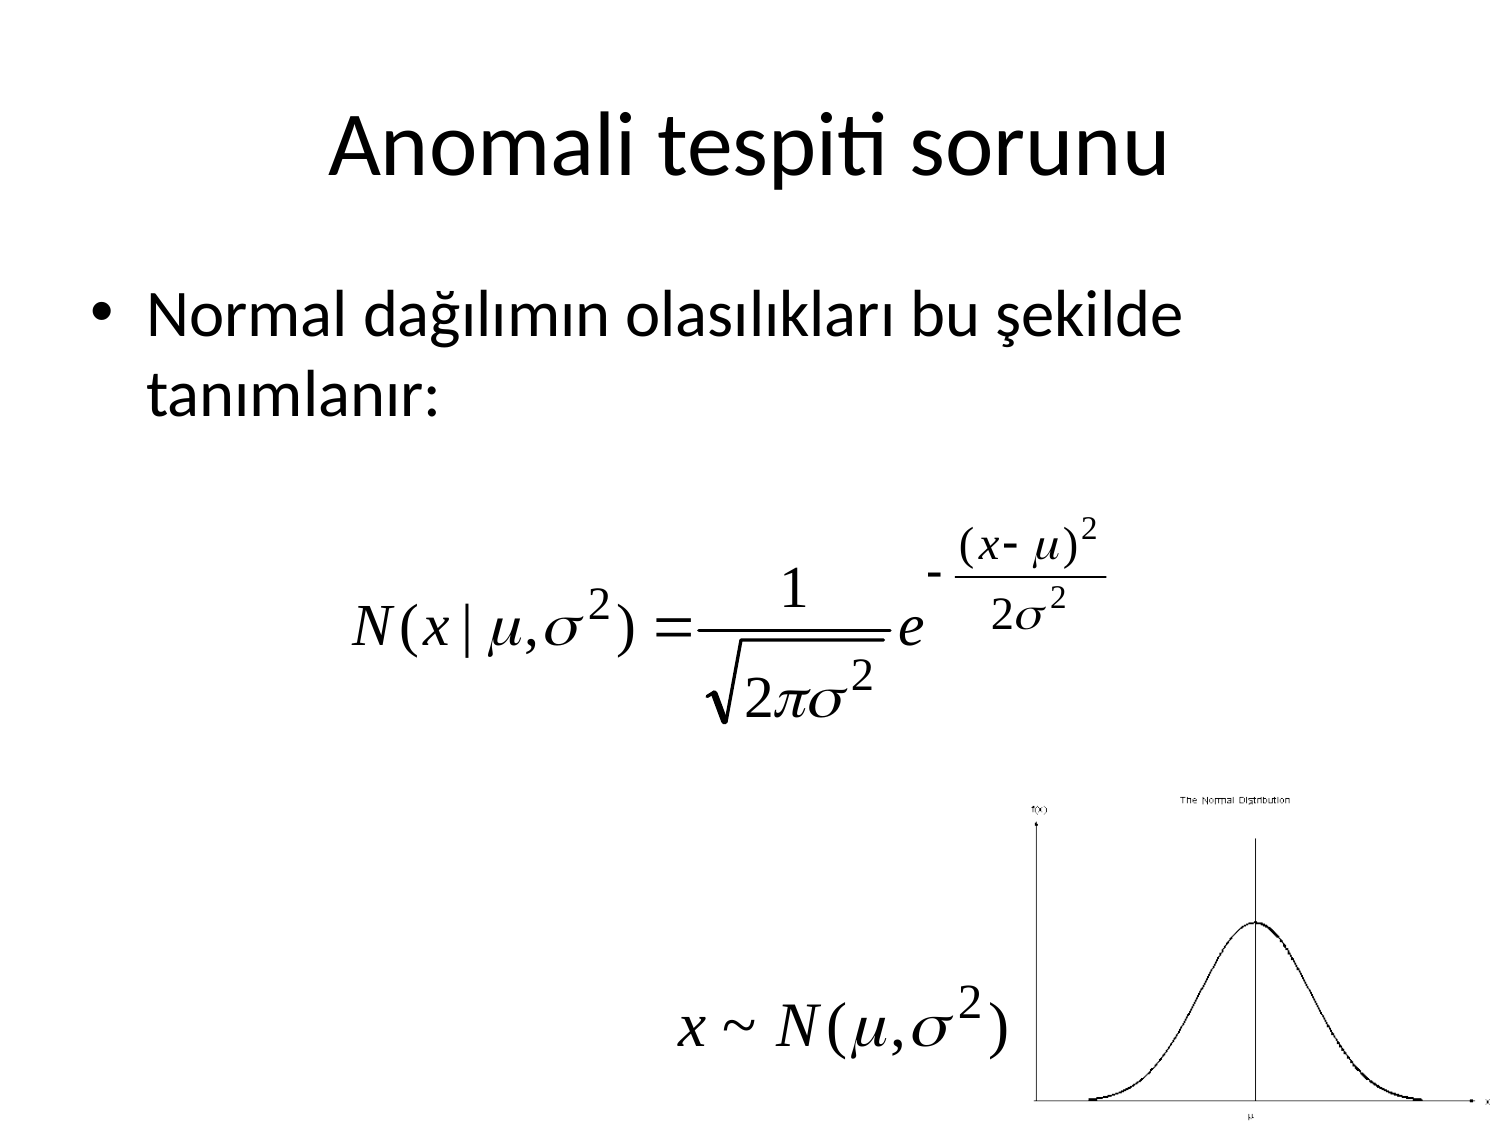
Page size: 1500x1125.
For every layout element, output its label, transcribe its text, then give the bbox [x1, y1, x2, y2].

title Anomali tespiti sorunu [75, 45, 1425, 233]
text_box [662, 962, 1022, 1076]
list Normal dağılımın olasılıkları bu şekilde tanımlanır: [75, 262, 1425, 1005]
picture [1027, 789, 1500, 1125]
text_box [337, 499, 1126, 739]
